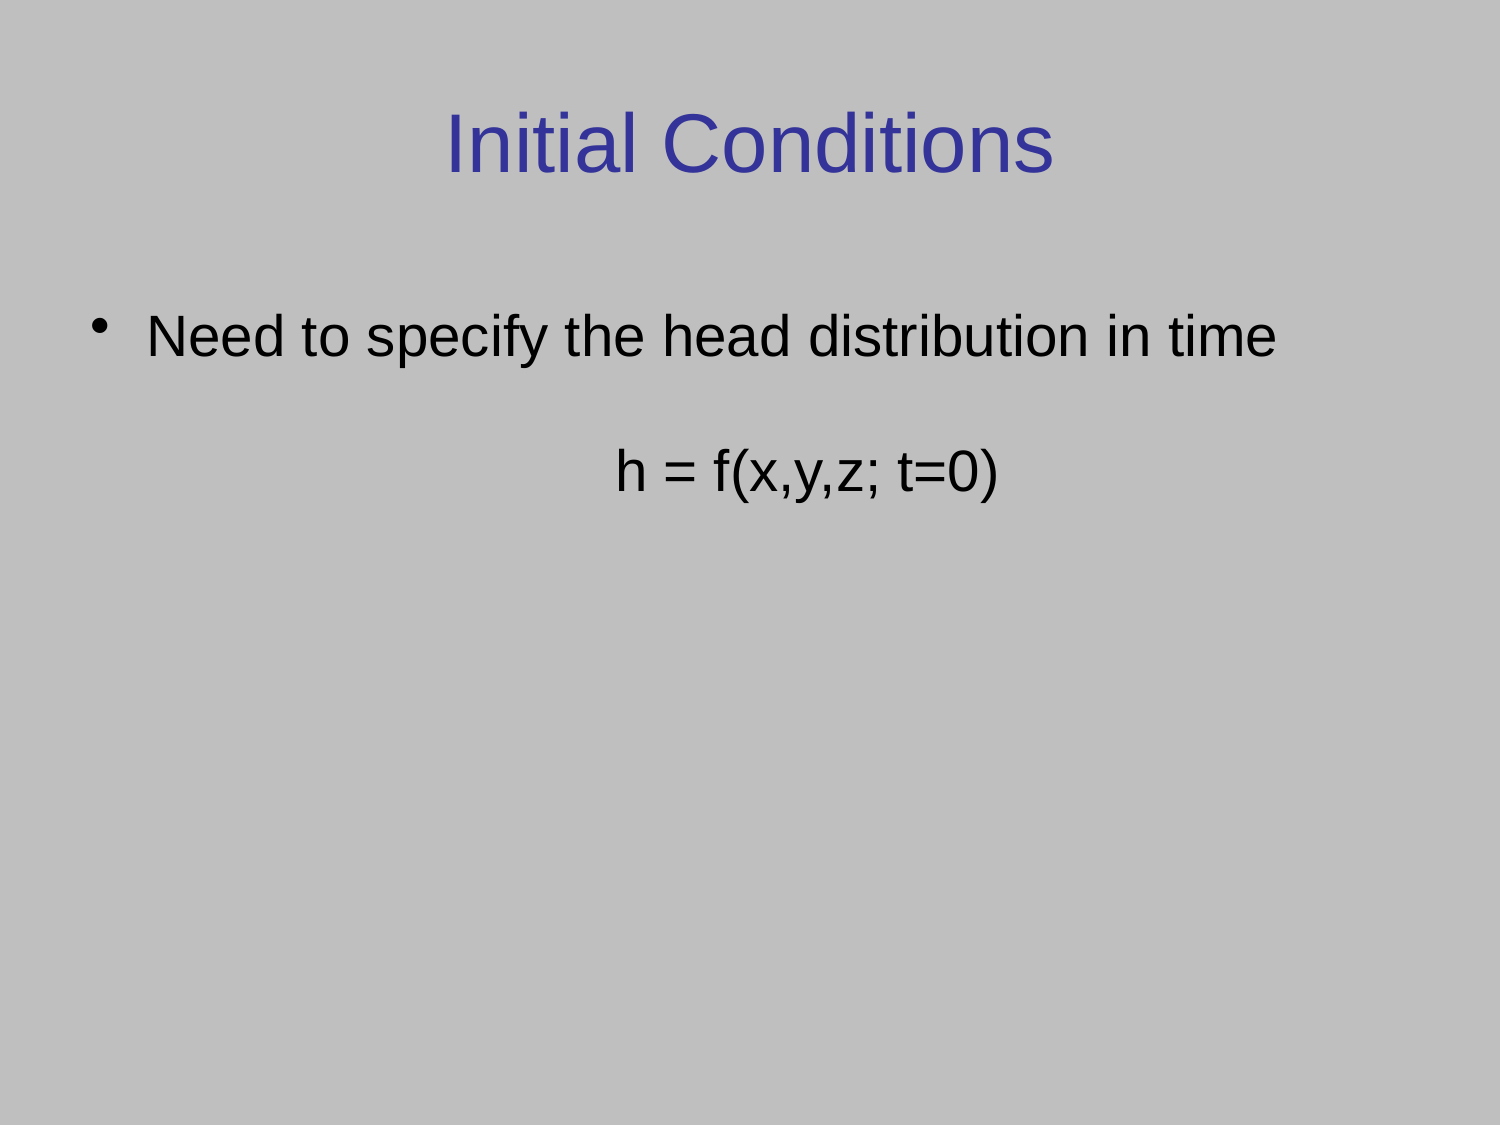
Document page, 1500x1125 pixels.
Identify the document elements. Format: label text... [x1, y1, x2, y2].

list Need to specify the head distribution in time h = f(x,y,z; t=0) [75, 232, 1425, 1005]
title Initial Conditions [75, 45, 1425, 232]
